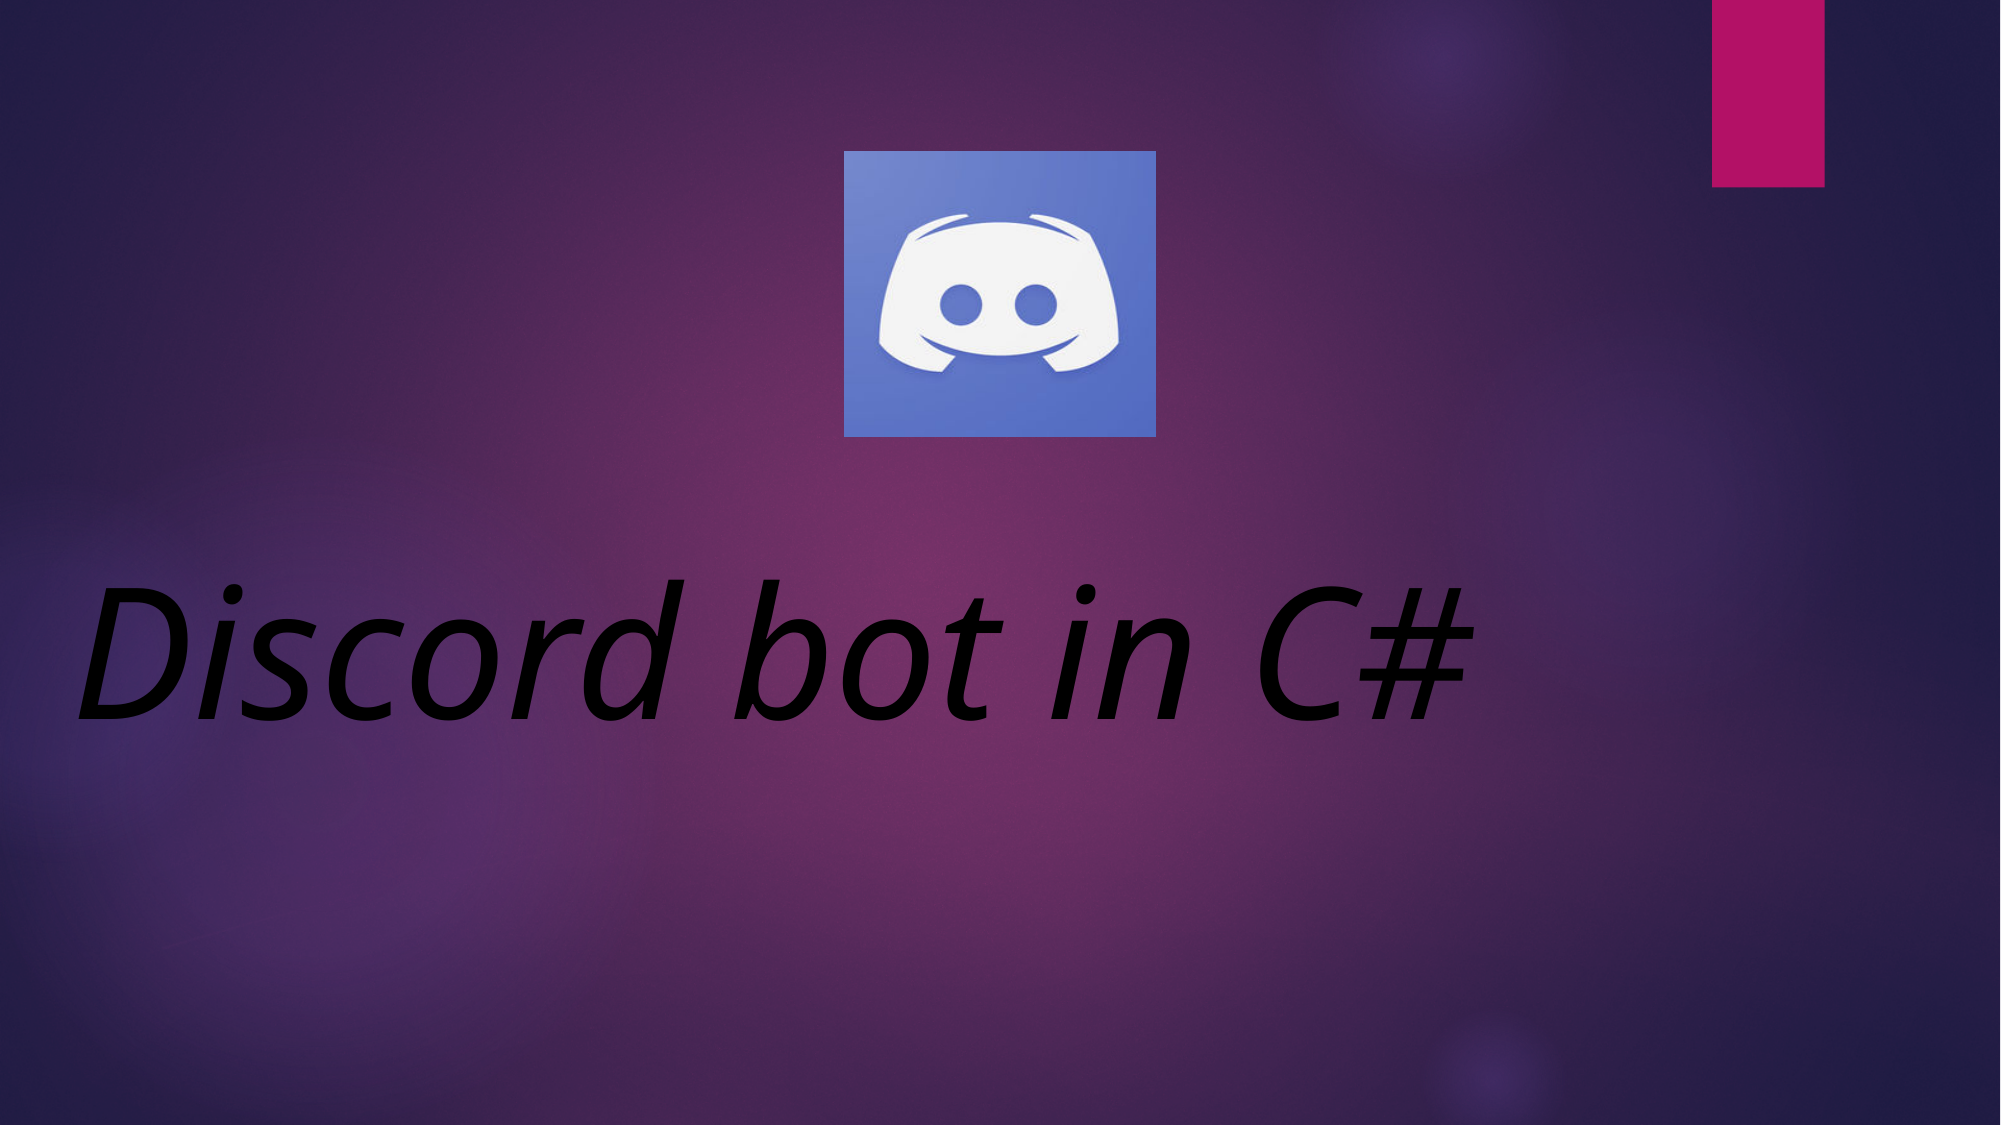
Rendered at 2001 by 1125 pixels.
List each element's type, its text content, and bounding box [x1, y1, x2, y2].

text_box Discord bot in C# [56, 521, 1944, 823]
picture [0, 0, 2001, 1125]
